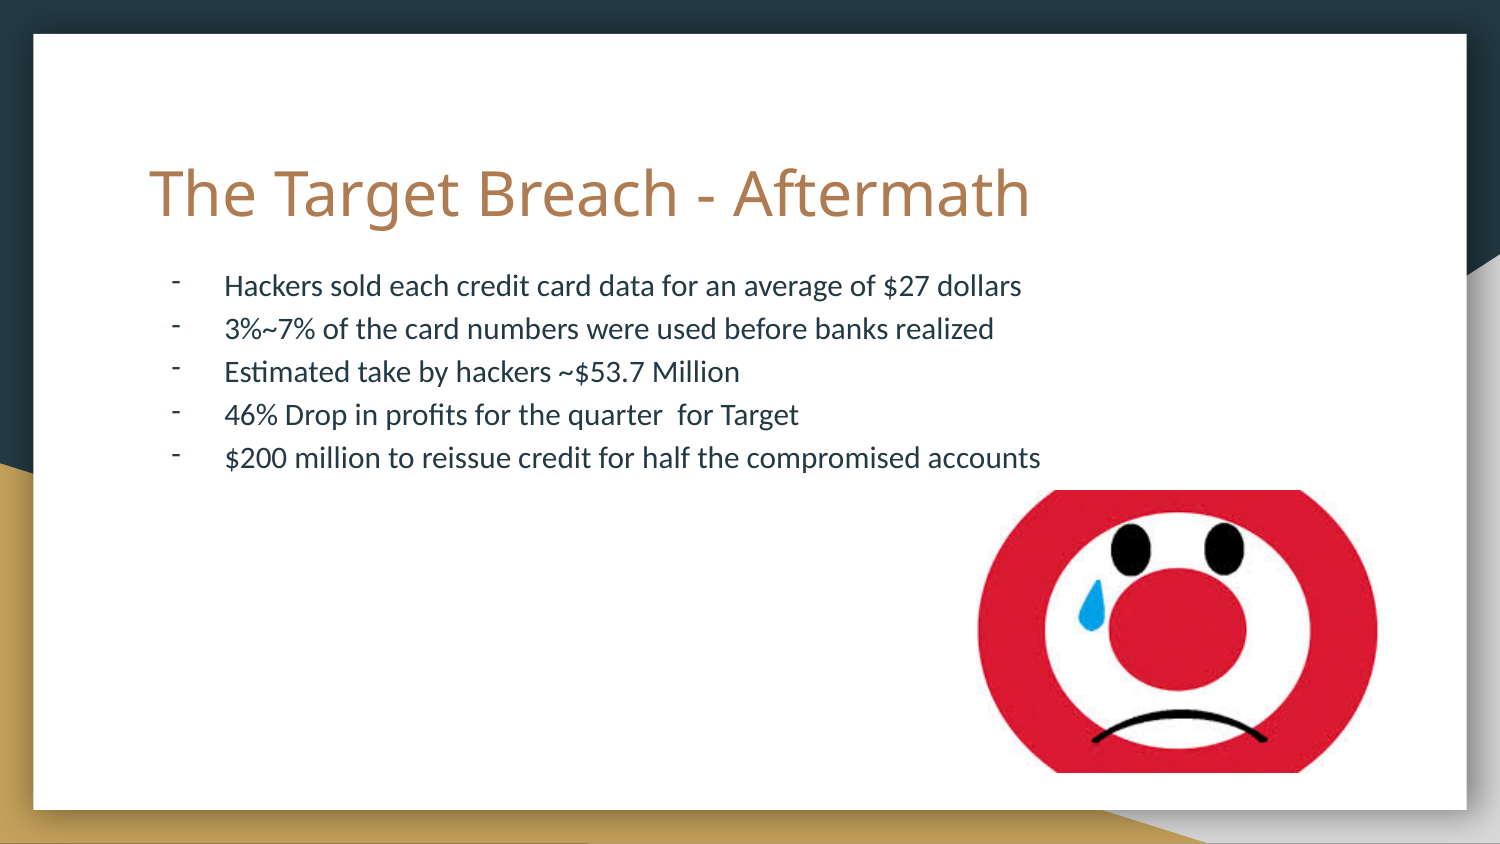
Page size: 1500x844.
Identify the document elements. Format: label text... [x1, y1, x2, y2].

picture [976, 490, 1379, 773]
list Hackers sold each credit card data for an average of $27 dollars 3%~7% of the card numbers were used before banks realized Estimated take by hackers ~$53.7 Million 46% Drop in profits for the quarter for Target $200 million to reissue credit for half the compromised accounts [134, 244, 1366, 647]
title The Target Breach - Aftermath [134, 138, 1366, 244]
